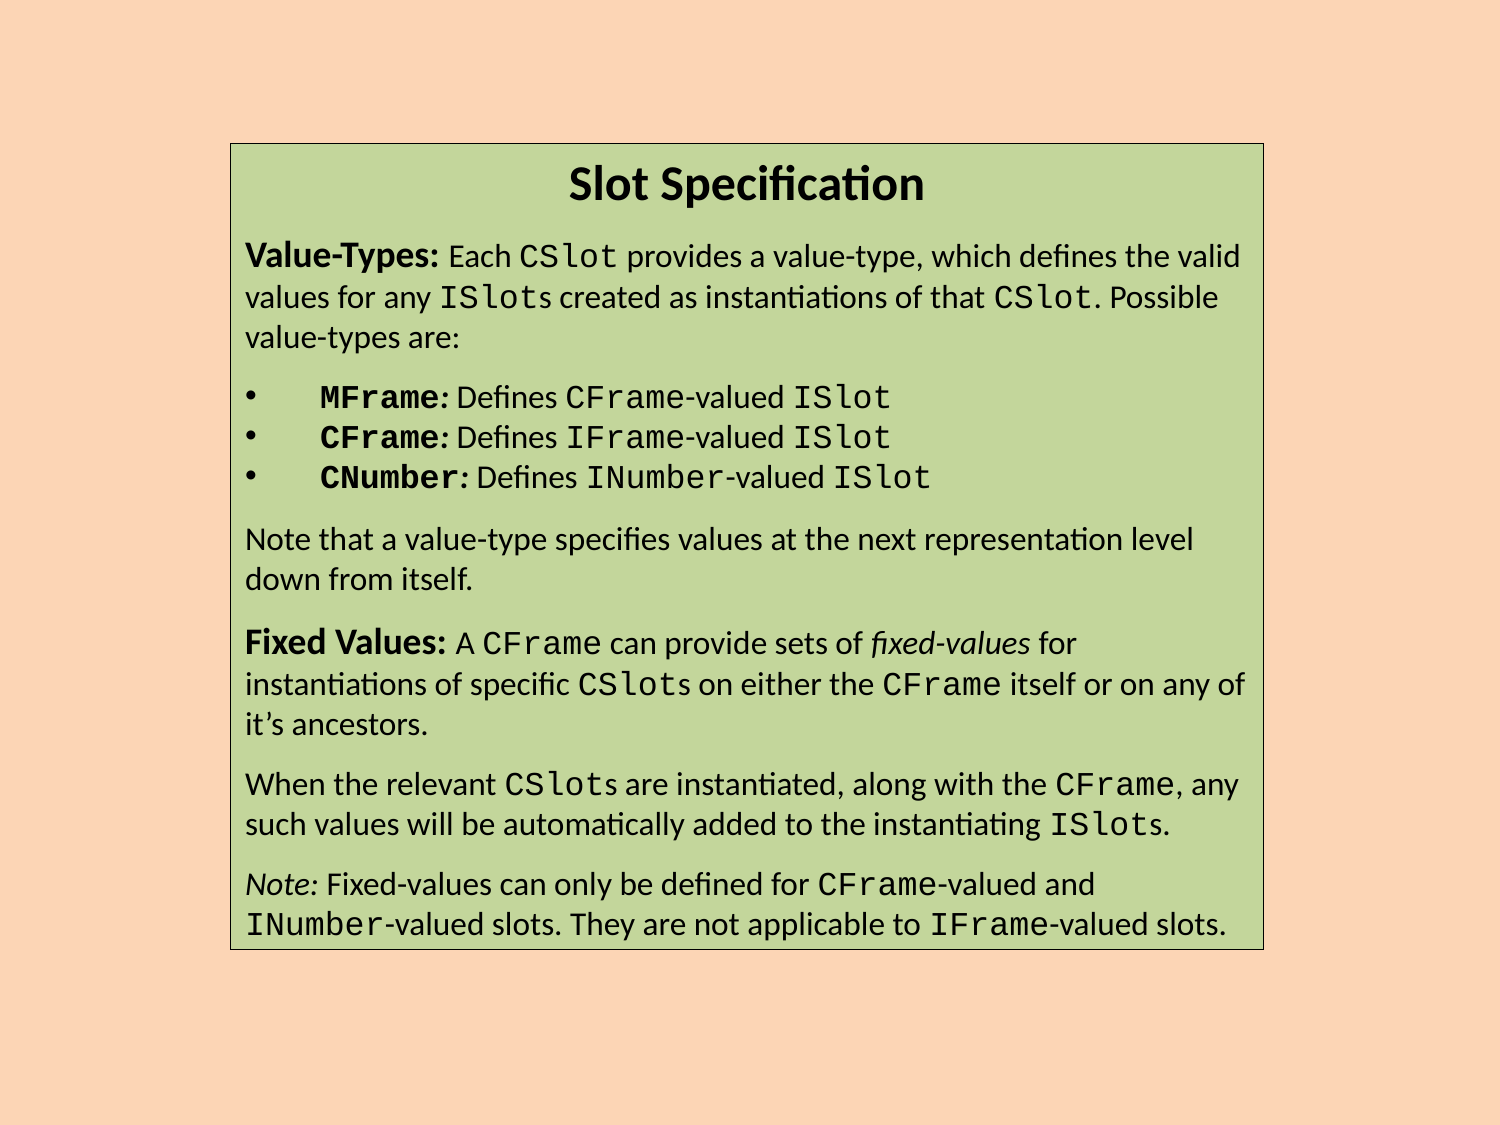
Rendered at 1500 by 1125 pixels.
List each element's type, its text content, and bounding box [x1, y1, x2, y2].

text_box Slot Specification Value-Types: Each CSlot provides a value-type, which defines the valid values for any ISlots created as instantiations of that CSlot. Possible value-types are: MFrame: Defines CFrame-valued ISlot CFrame: Defines IFrame-valued ISlot CNumber: Defines INumber-valued ISlot Note that a value-type specifies values at the next representation level down from itself. Fixed Values: A CFrame can provide sets of fixed-values for instantiations of specific CSlots on either the CFrame itself or on any of it’s ancestors. When the relevant CSlots are instantiated, along with the CFrame, any such values will be automatically added to the instantiating ISlots. Note: Fixed-values can only be defined for CFrame-valued and INumber-valued slots. They are not applicable to IFrame-valued slots. [230, 143, 1264, 950]
